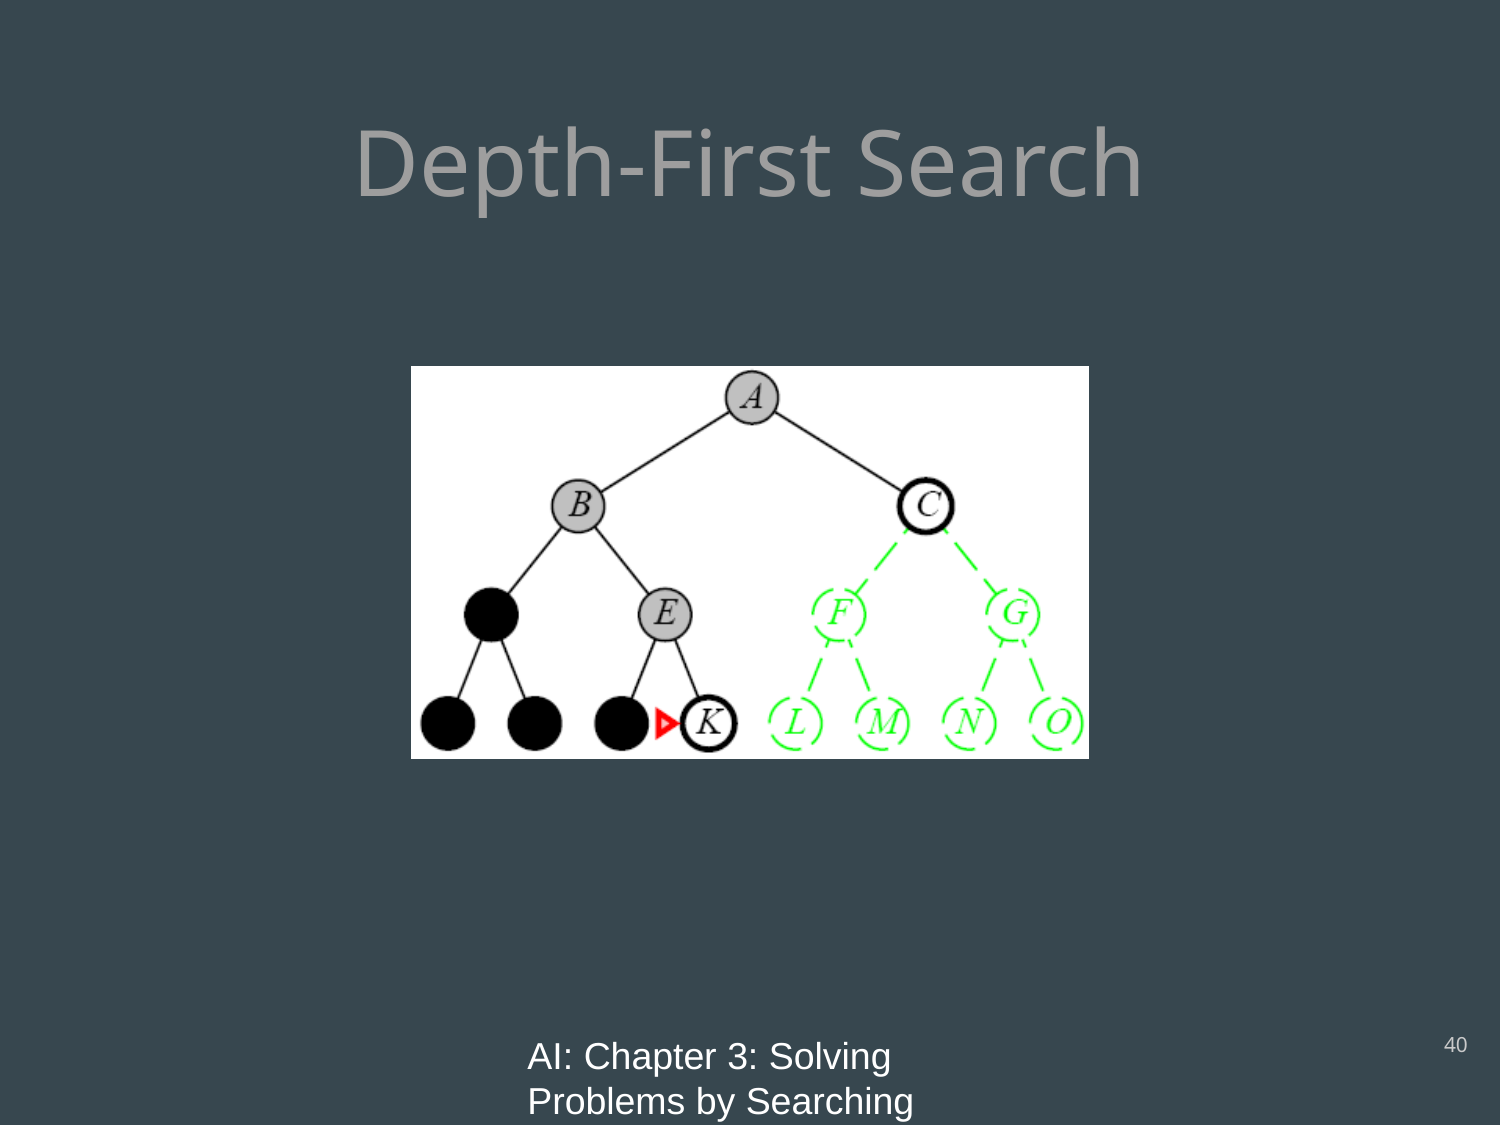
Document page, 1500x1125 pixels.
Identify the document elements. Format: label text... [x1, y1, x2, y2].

slide_number ‹#› [1392, 1023, 1483, 1110]
title Depth-First Search [51, 97, 1449, 223]
picture [411, 366, 1089, 759]
footer AI: Chapter 3: Solving Problems by Searching [512, 1024, 988, 1103]
